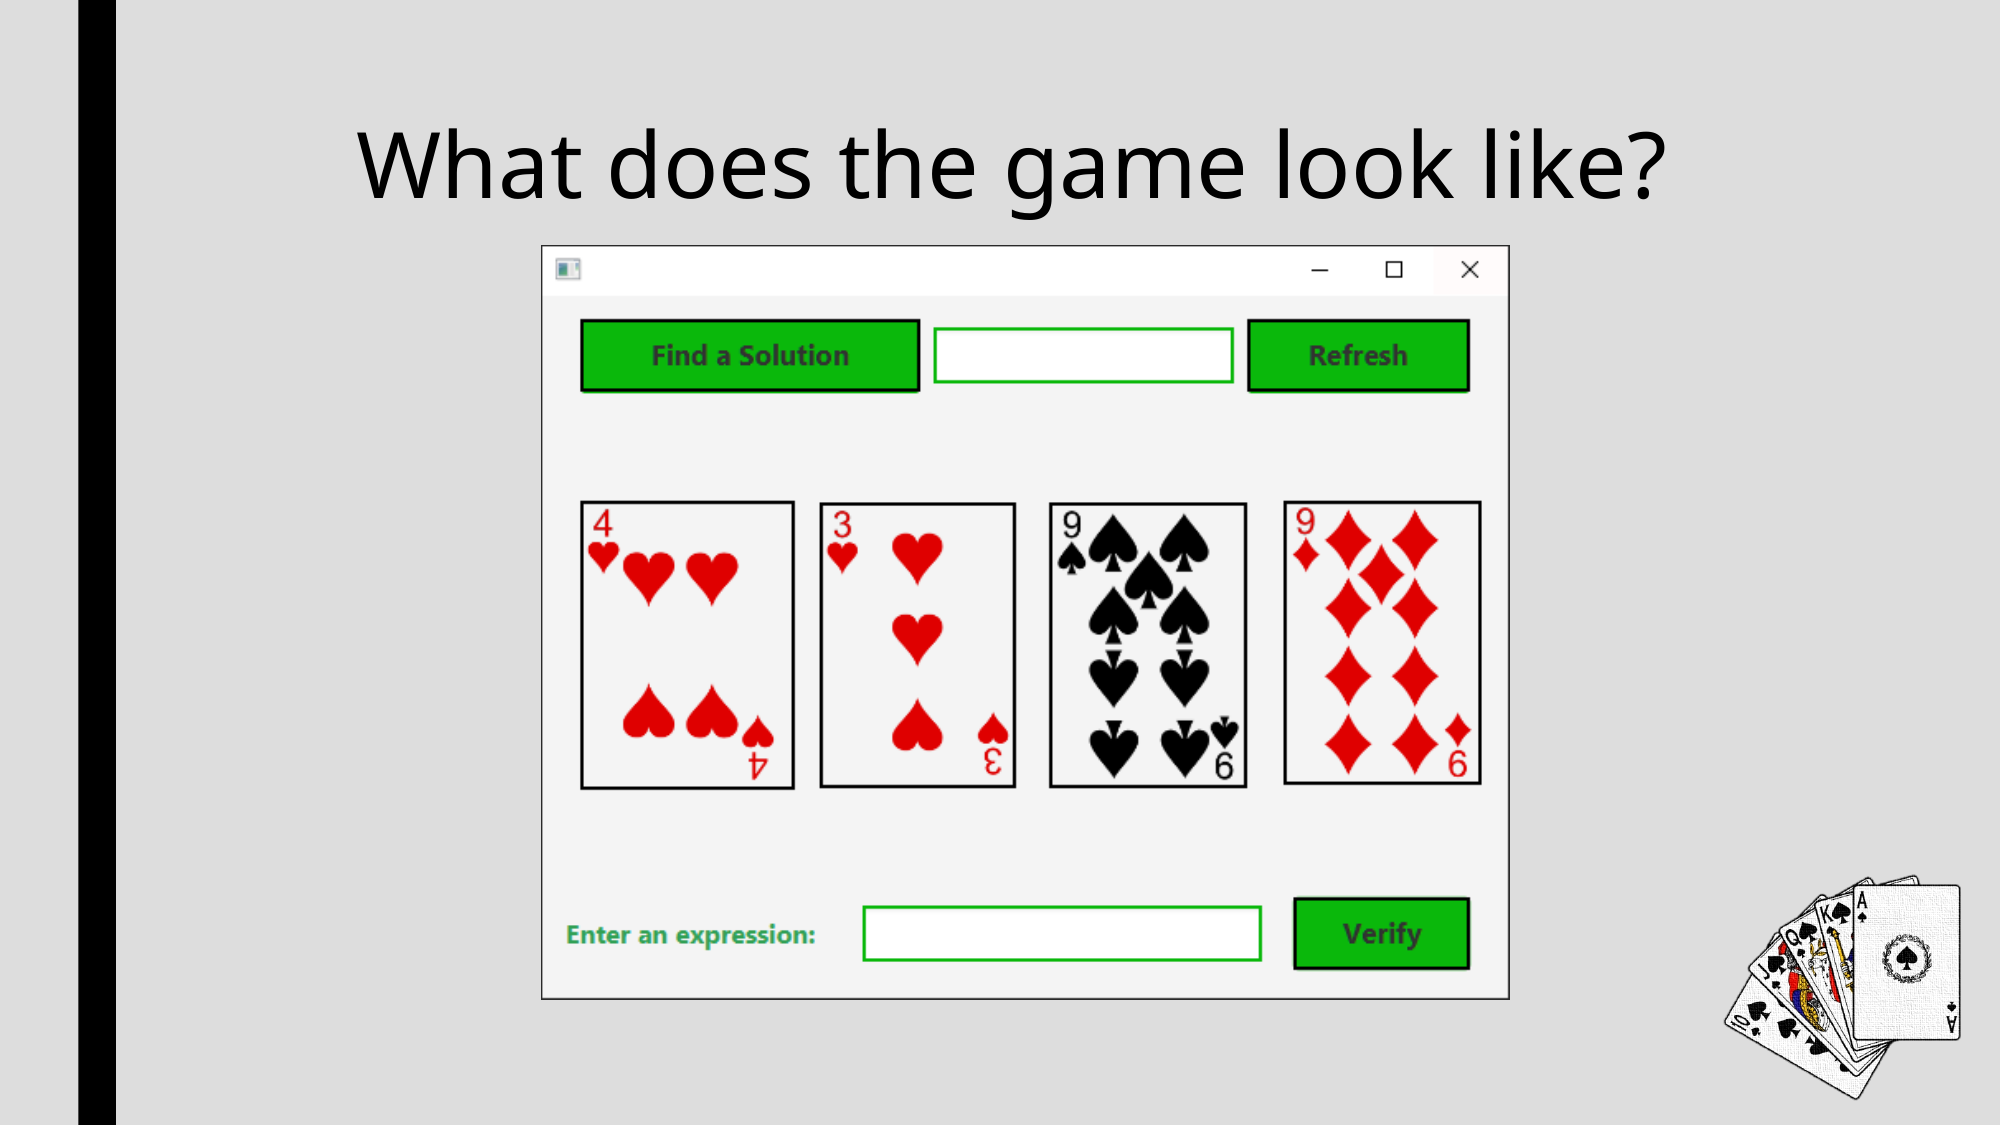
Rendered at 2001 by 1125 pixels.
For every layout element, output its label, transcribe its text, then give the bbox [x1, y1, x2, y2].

title What does the game look like? [225, 112, 1800, 357]
picture [1574, 849, 2000, 1125]
picture [541, 245, 1510, 1000]
